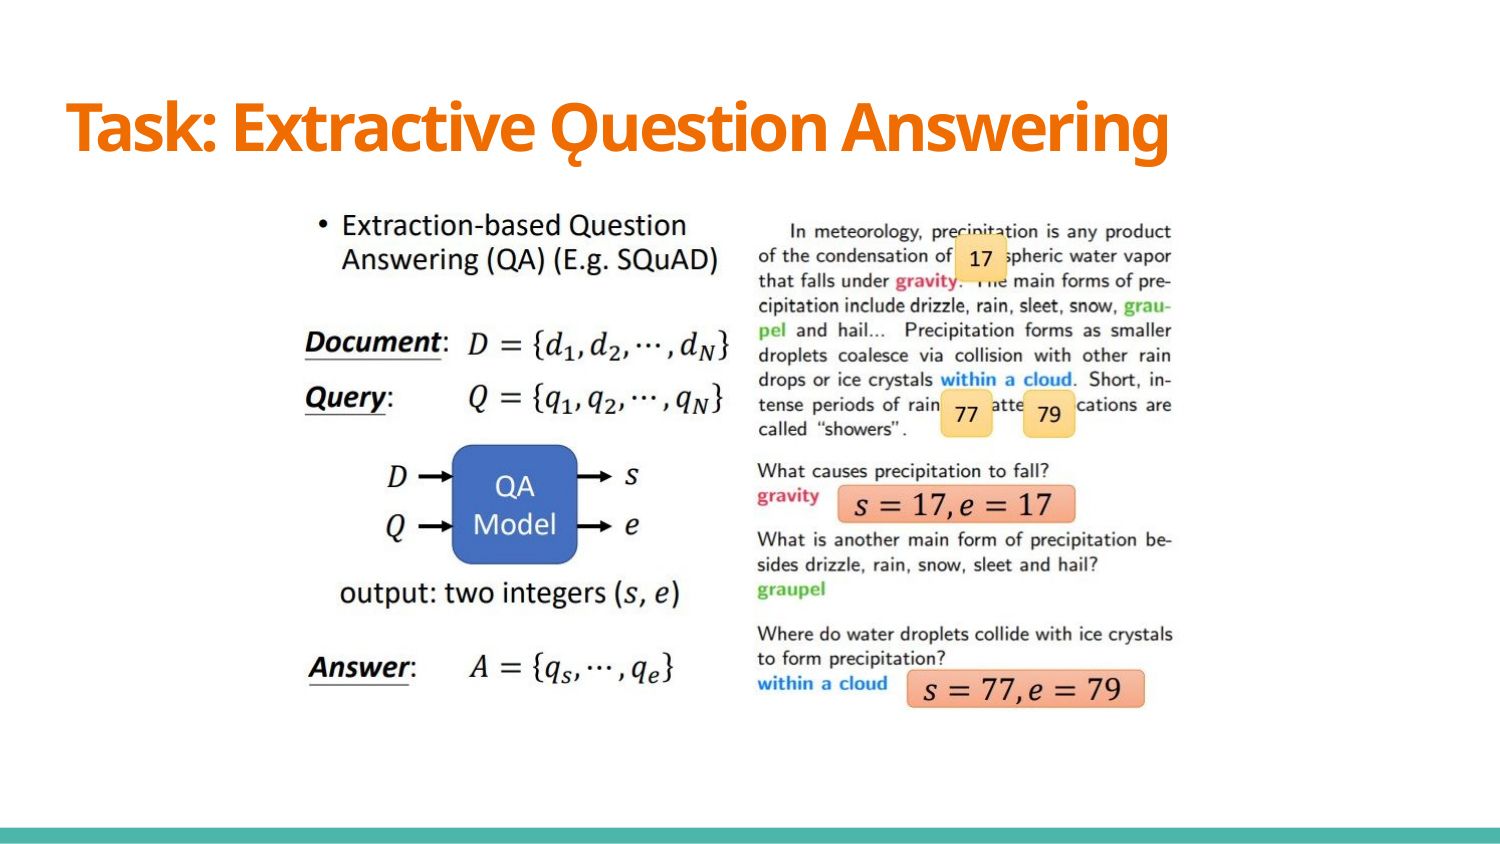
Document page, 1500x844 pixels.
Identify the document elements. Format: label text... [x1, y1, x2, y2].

text_box [0, 827, 1500, 844]
title Task: Extractive Ǫuestion Answering [63, 82, 1275, 227]
picture [303, 212, 1188, 712]
